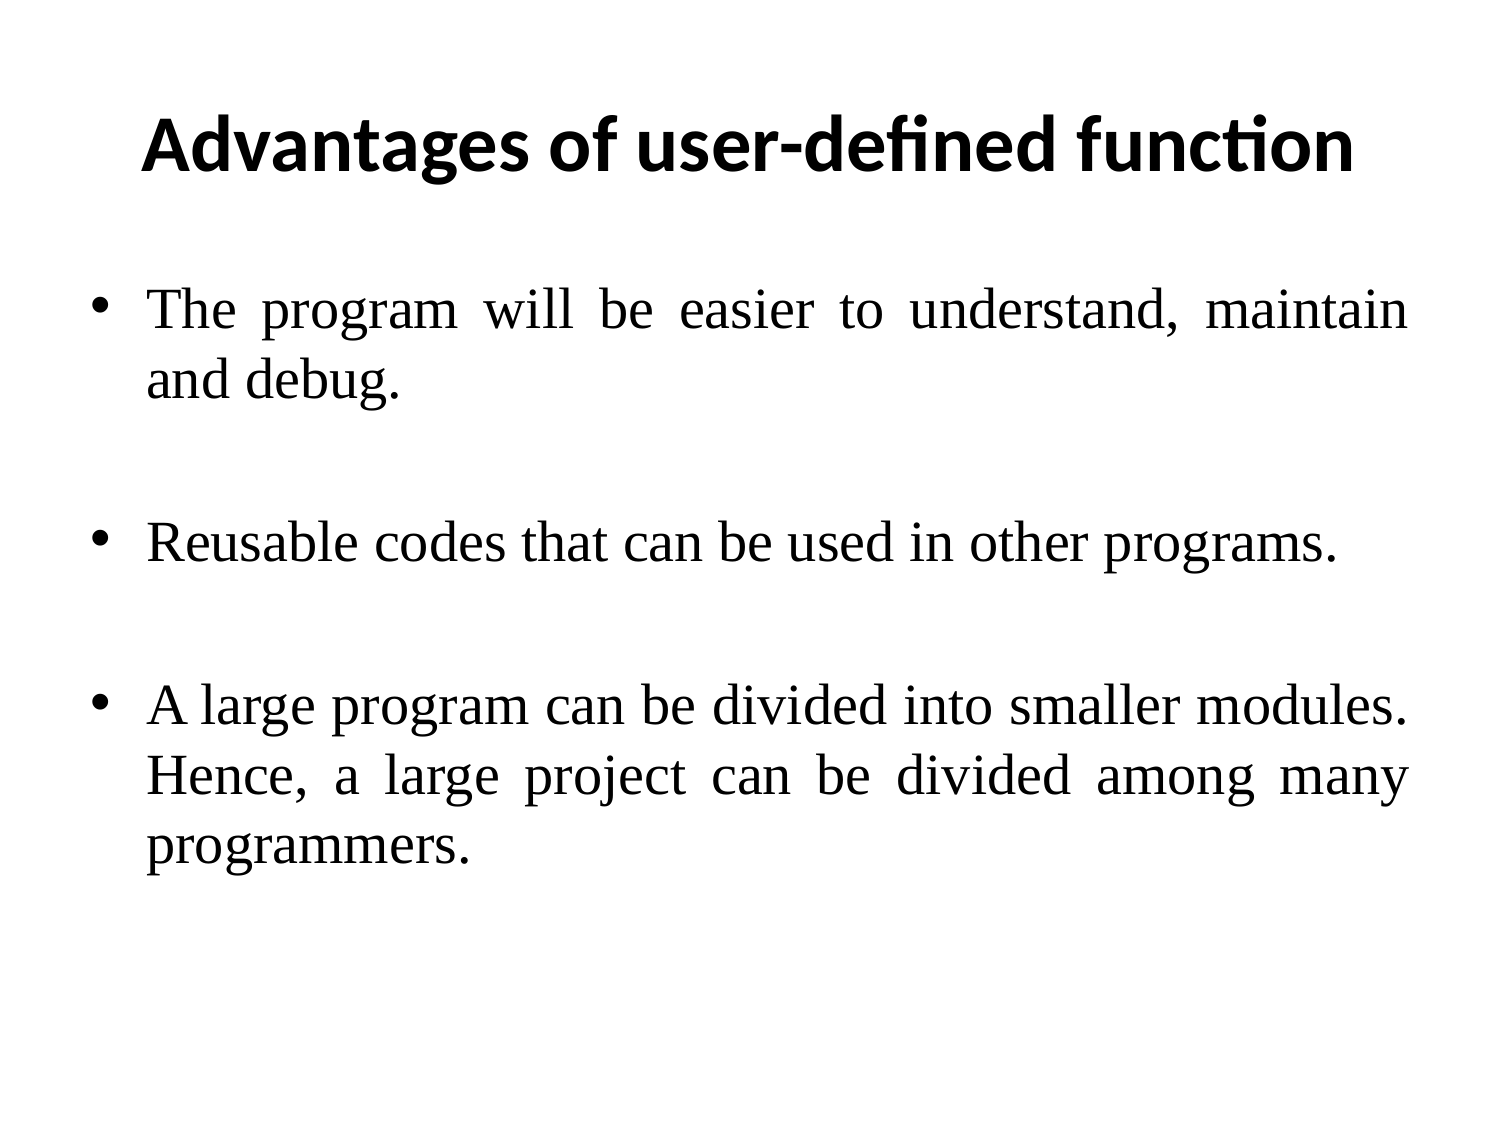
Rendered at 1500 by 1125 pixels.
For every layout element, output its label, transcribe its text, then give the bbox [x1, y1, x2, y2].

list The program will be easier to understand, maintain and debug. Reusable codes that can be used in other programs. A large program can be divided into smaller modules. Hence, a large project can be divided among many programmers. [75, 262, 1425, 1005]
title Advantages of user-defined function [75, 45, 1425, 233]
